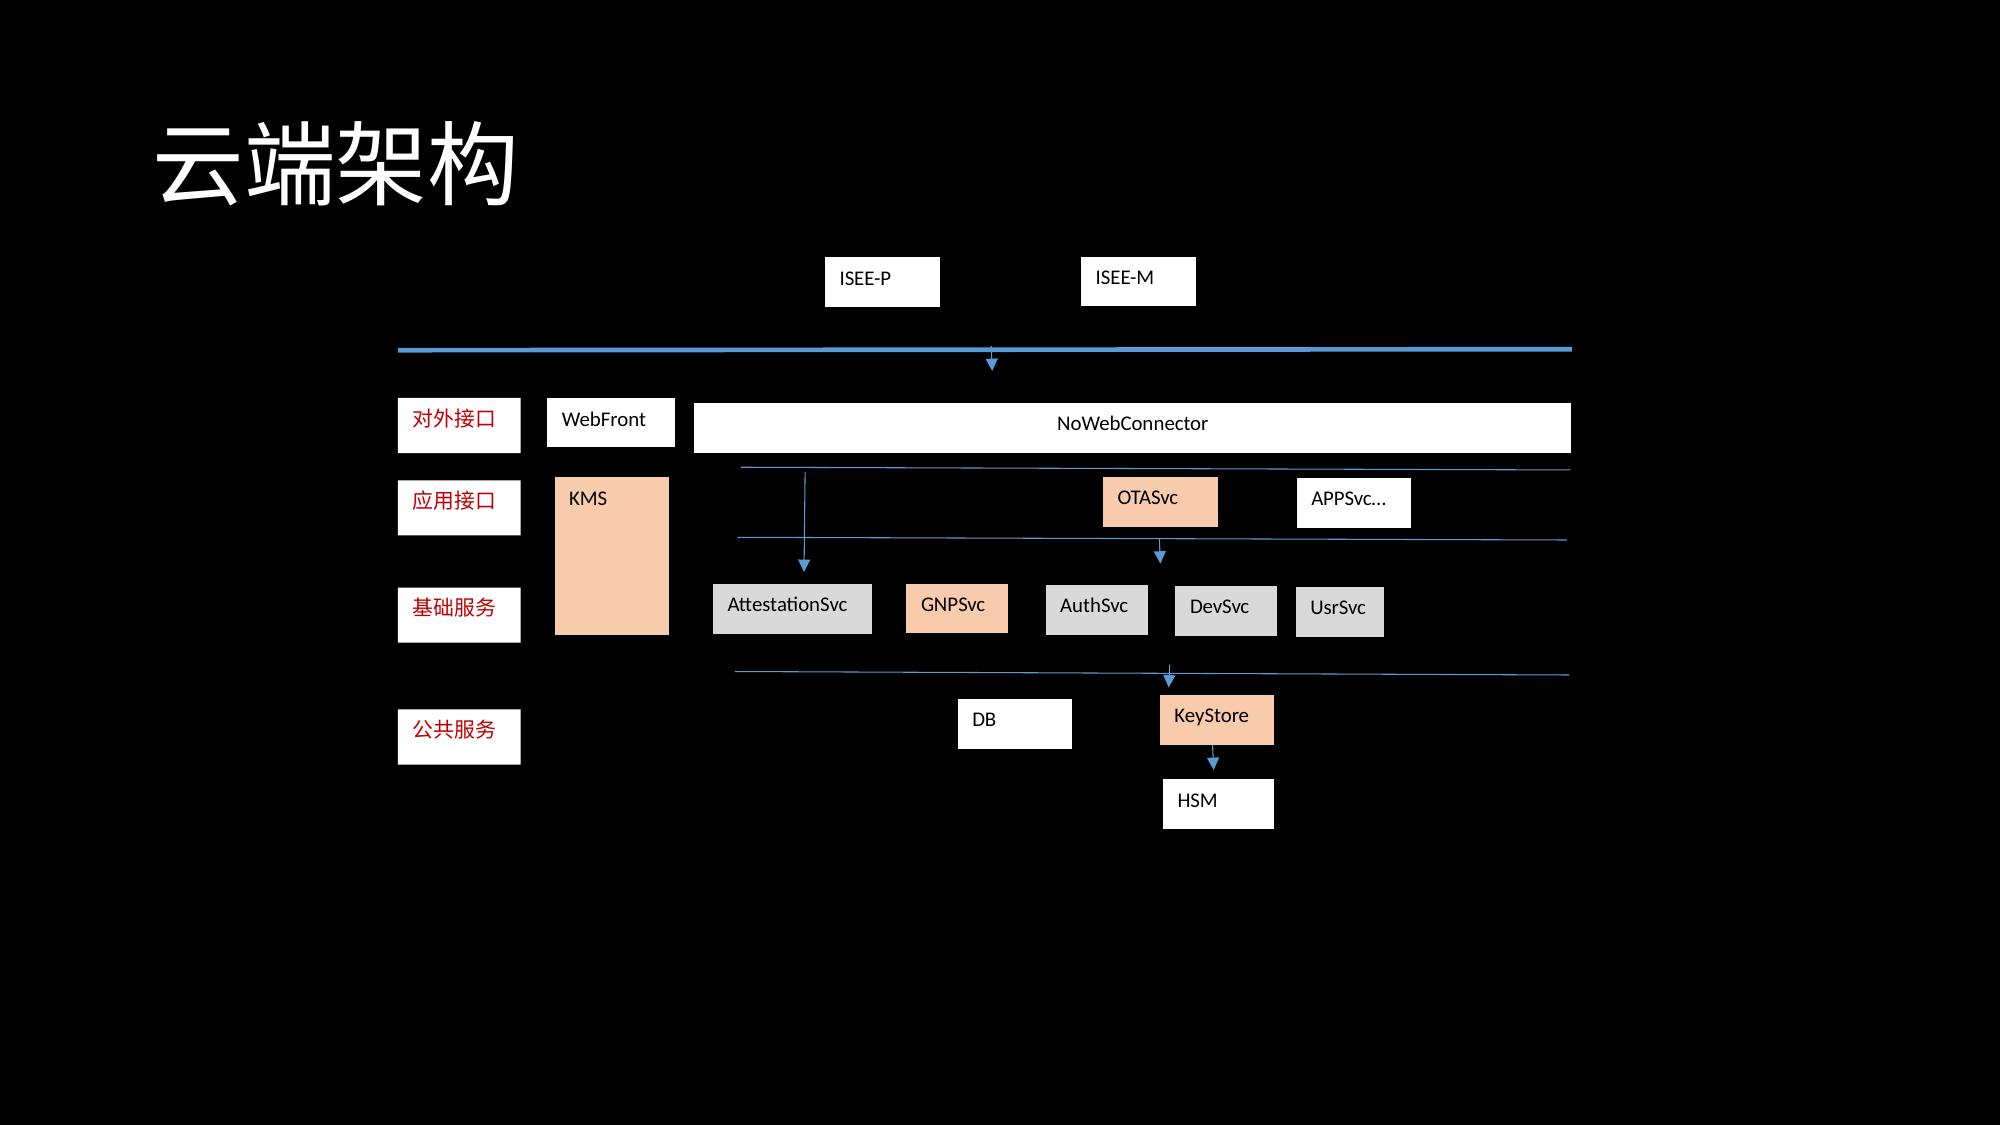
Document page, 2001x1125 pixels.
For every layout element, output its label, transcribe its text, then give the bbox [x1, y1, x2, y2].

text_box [734, 671, 1168, 675]
text_box NoWebConnector [693, 402, 1572, 454]
text_box 应用接口 [397, 480, 521, 536]
text_box ISEE-M [1080, 278, 1197, 307]
text_box 公共服务 [397, 709, 521, 765]
text_box DB [957, 698, 1073, 750]
text_box UsrSvc [1295, 586, 1385, 638]
text_box AuthSvc [1045, 584, 1149, 636]
text_box ISEE-P [824, 278, 941, 308]
text_box 基础服务 [397, 587, 521, 643]
text_box KeyStore [1159, 694, 1275, 746]
title 云端架构 [137, 59, 1863, 278]
text_box GNPSvc [905, 583, 1010, 635]
text_box OTASvc [1102, 476, 1219, 528]
text_box KMS [554, 476, 670, 636]
text_box APPSvc… [1296, 477, 1412, 529]
text_box WebFront [546, 397, 677, 448]
text_box DevSvc [1174, 585, 1279, 637]
text_box HSM [1162, 778, 1275, 830]
text_box AttestationSvc [712, 583, 873, 635]
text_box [1170, 671, 1570, 675]
text_box 对外接口 [397, 397, 521, 454]
